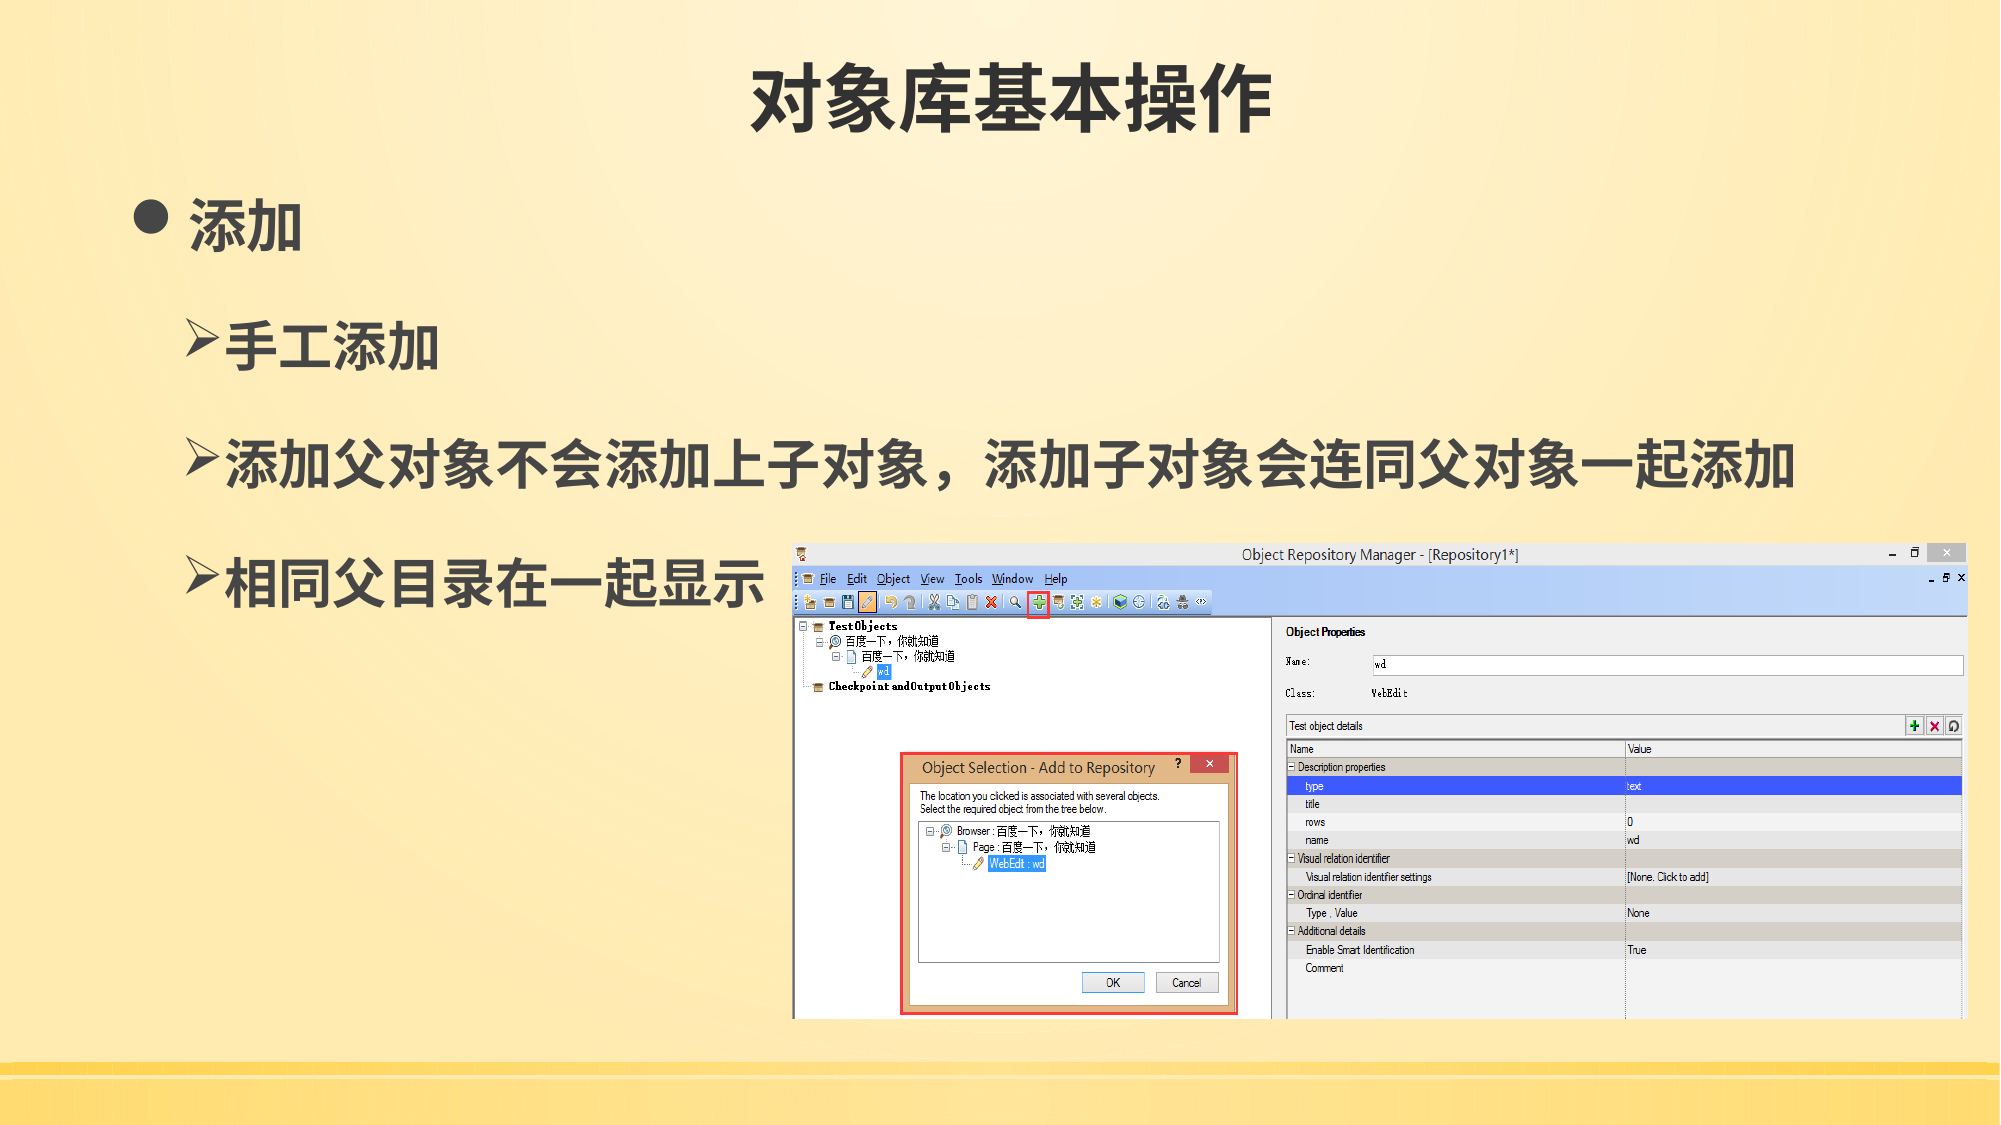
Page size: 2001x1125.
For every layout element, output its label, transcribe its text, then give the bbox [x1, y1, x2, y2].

title 对象库基本操作 [107, 18, 1915, 150]
list 添加 手工添加 添加父对象不会添加上子对象，添加子对象会连同父对象一起添加 相同父目录在一起显示 [106, 146, 1914, 934]
picture [791, 543, 1968, 1019]
